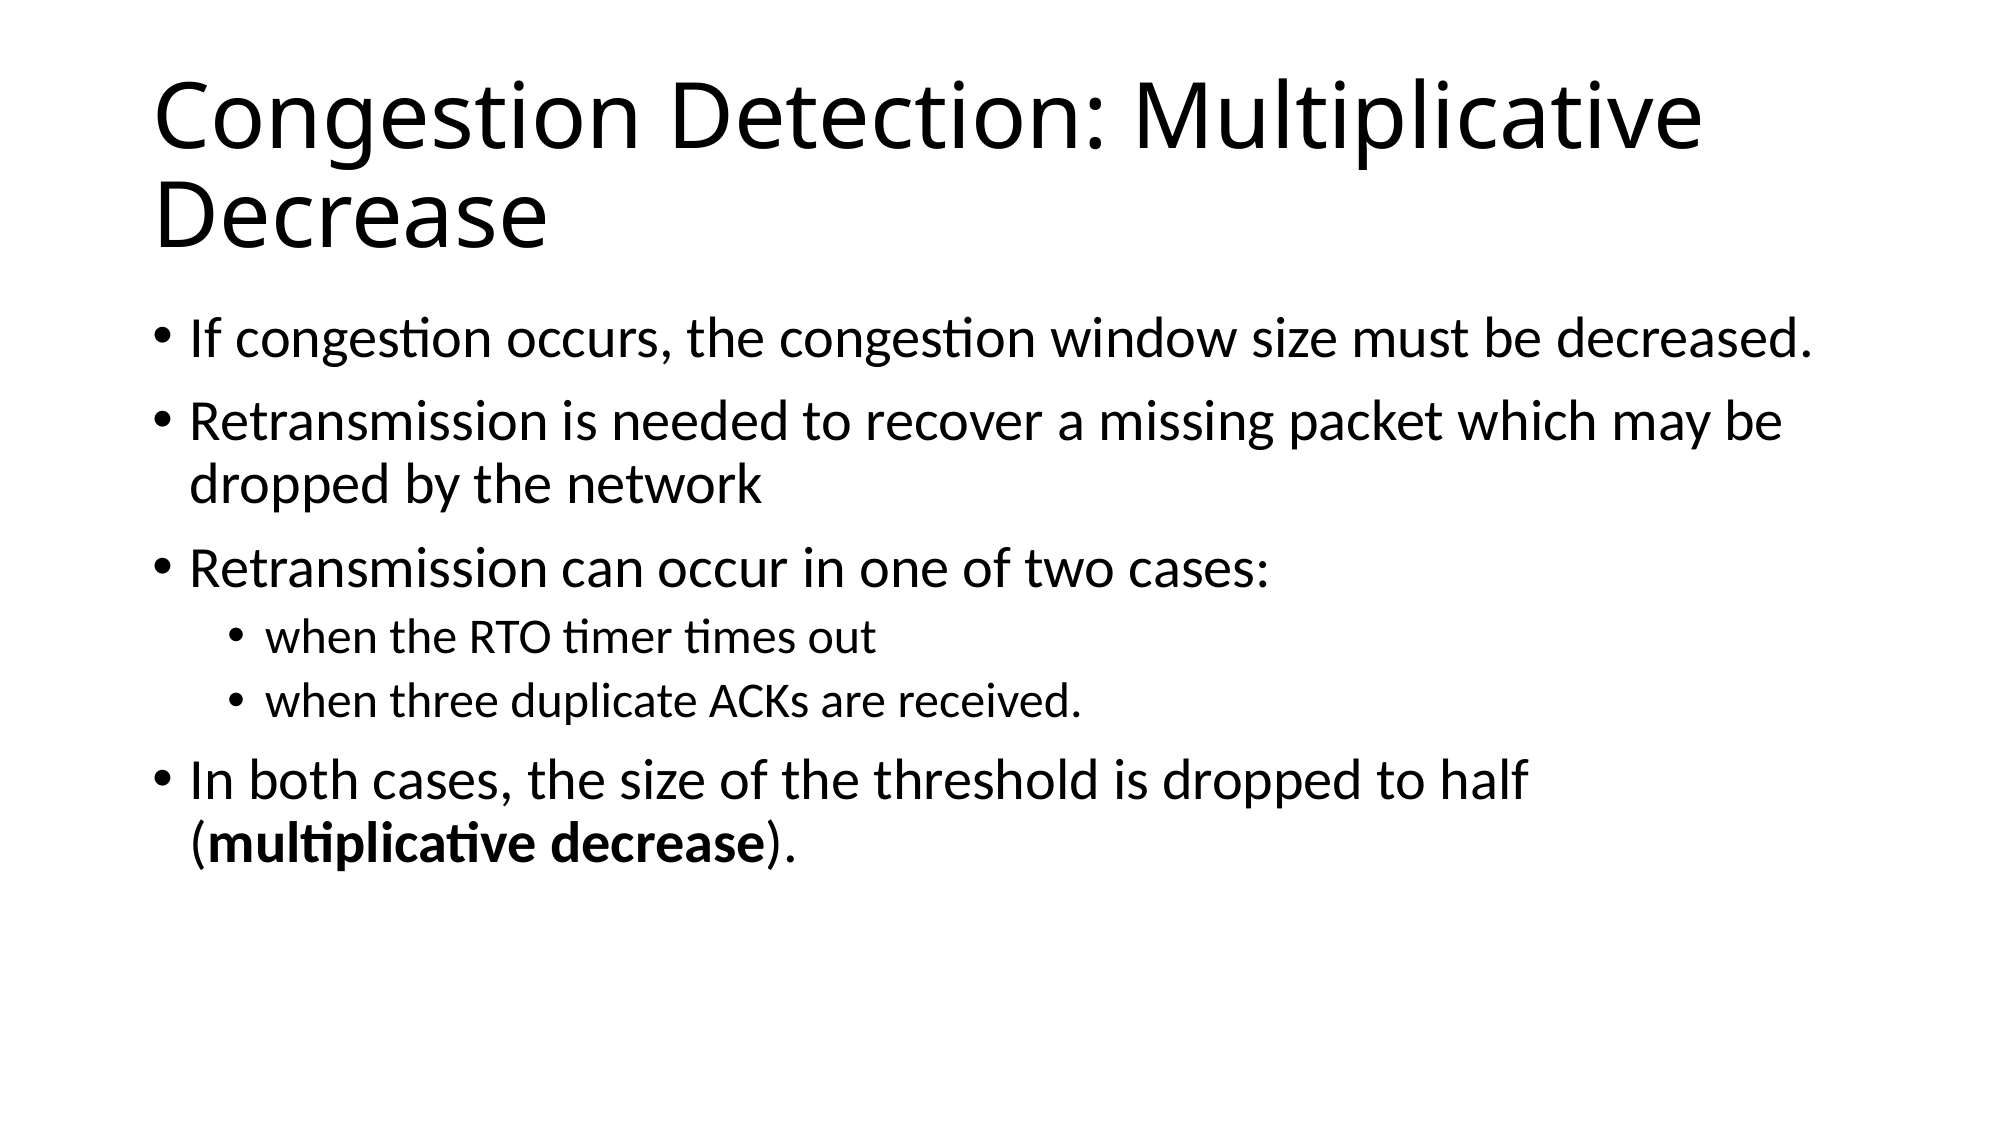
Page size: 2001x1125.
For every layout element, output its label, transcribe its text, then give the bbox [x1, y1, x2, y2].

title Congestion Detection: Multiplicative Decrease [137, 59, 1863, 278]
list If congestion occurs, the congestion window size must be decreased. Retransmission is needed to recover a missing packet which may be dropped by the network Retransmission can occur in one of two cases: when the RTO timer times out when three duplicate ACKs are received. In both cases, the size of the threshold is dropped to half (multiplicative decrease). [137, 299, 1863, 1014]
